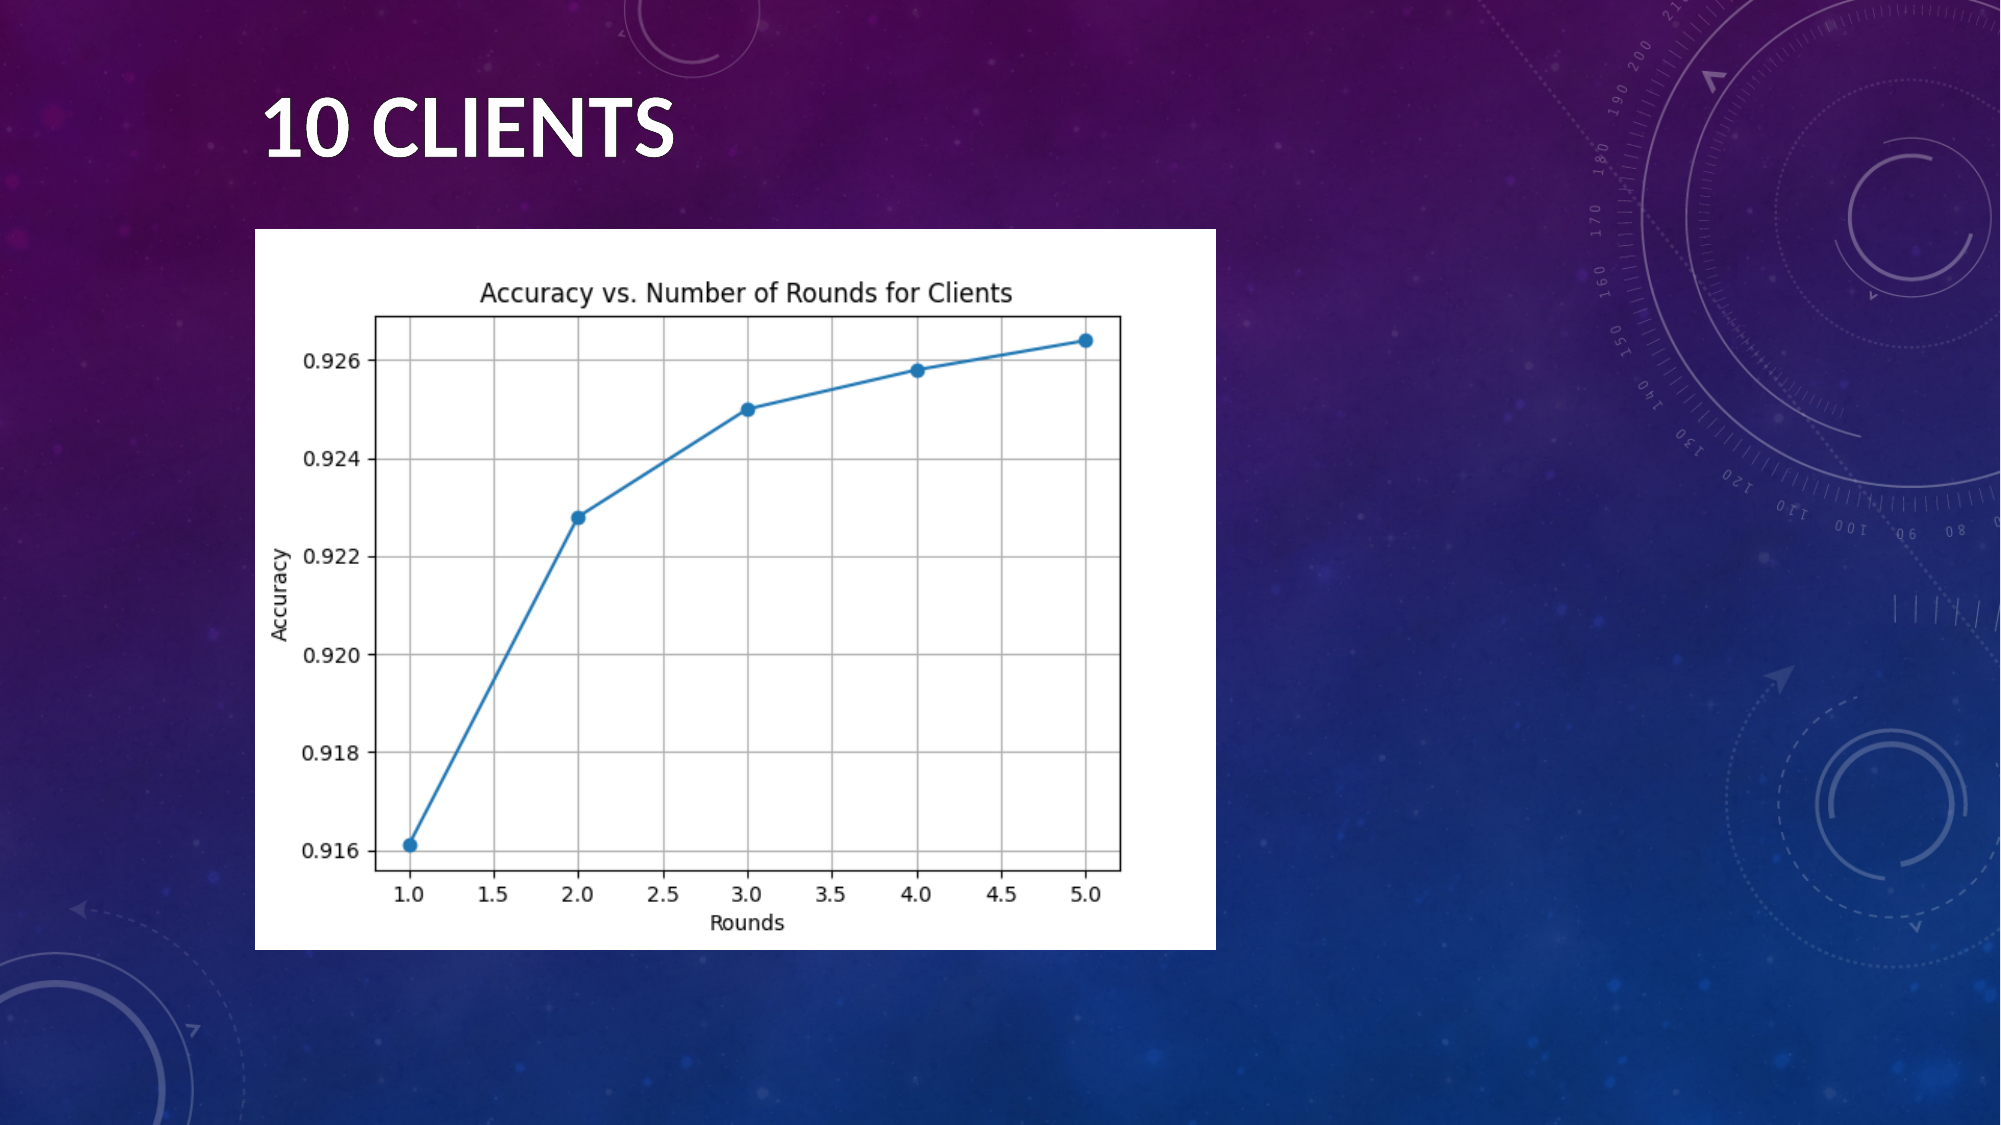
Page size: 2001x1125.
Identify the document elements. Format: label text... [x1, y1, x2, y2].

text_box 10 CLIENTS [199, 57, 736, 183]
picture [0, 0, 2001, 1125]
